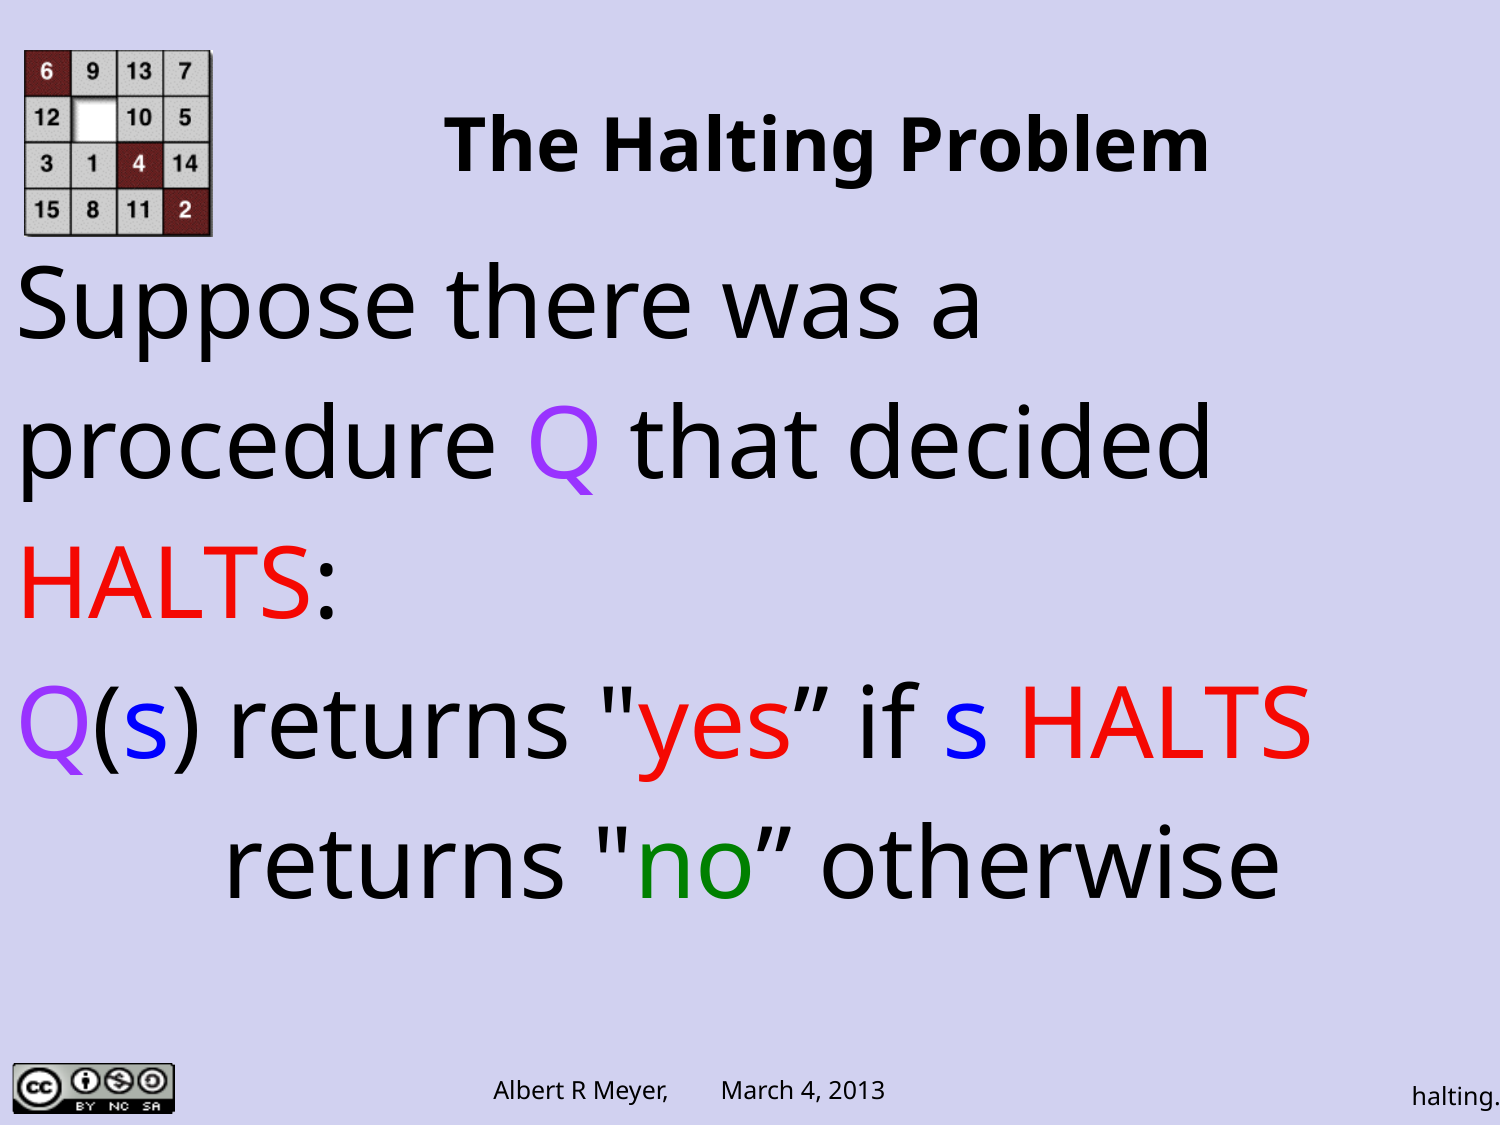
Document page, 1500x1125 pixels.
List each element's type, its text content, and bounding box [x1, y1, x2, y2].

list Suppose there was a procedure Q that decided HALTS: Q(s) returns "yes” if s HALTS returns "no” otherwise [0, 230, 1487, 1072]
picture [12, 1072, 175, 1114]
title The Halting Problem [270, 59, 1386, 225]
picture [24, 50, 213, 230]
